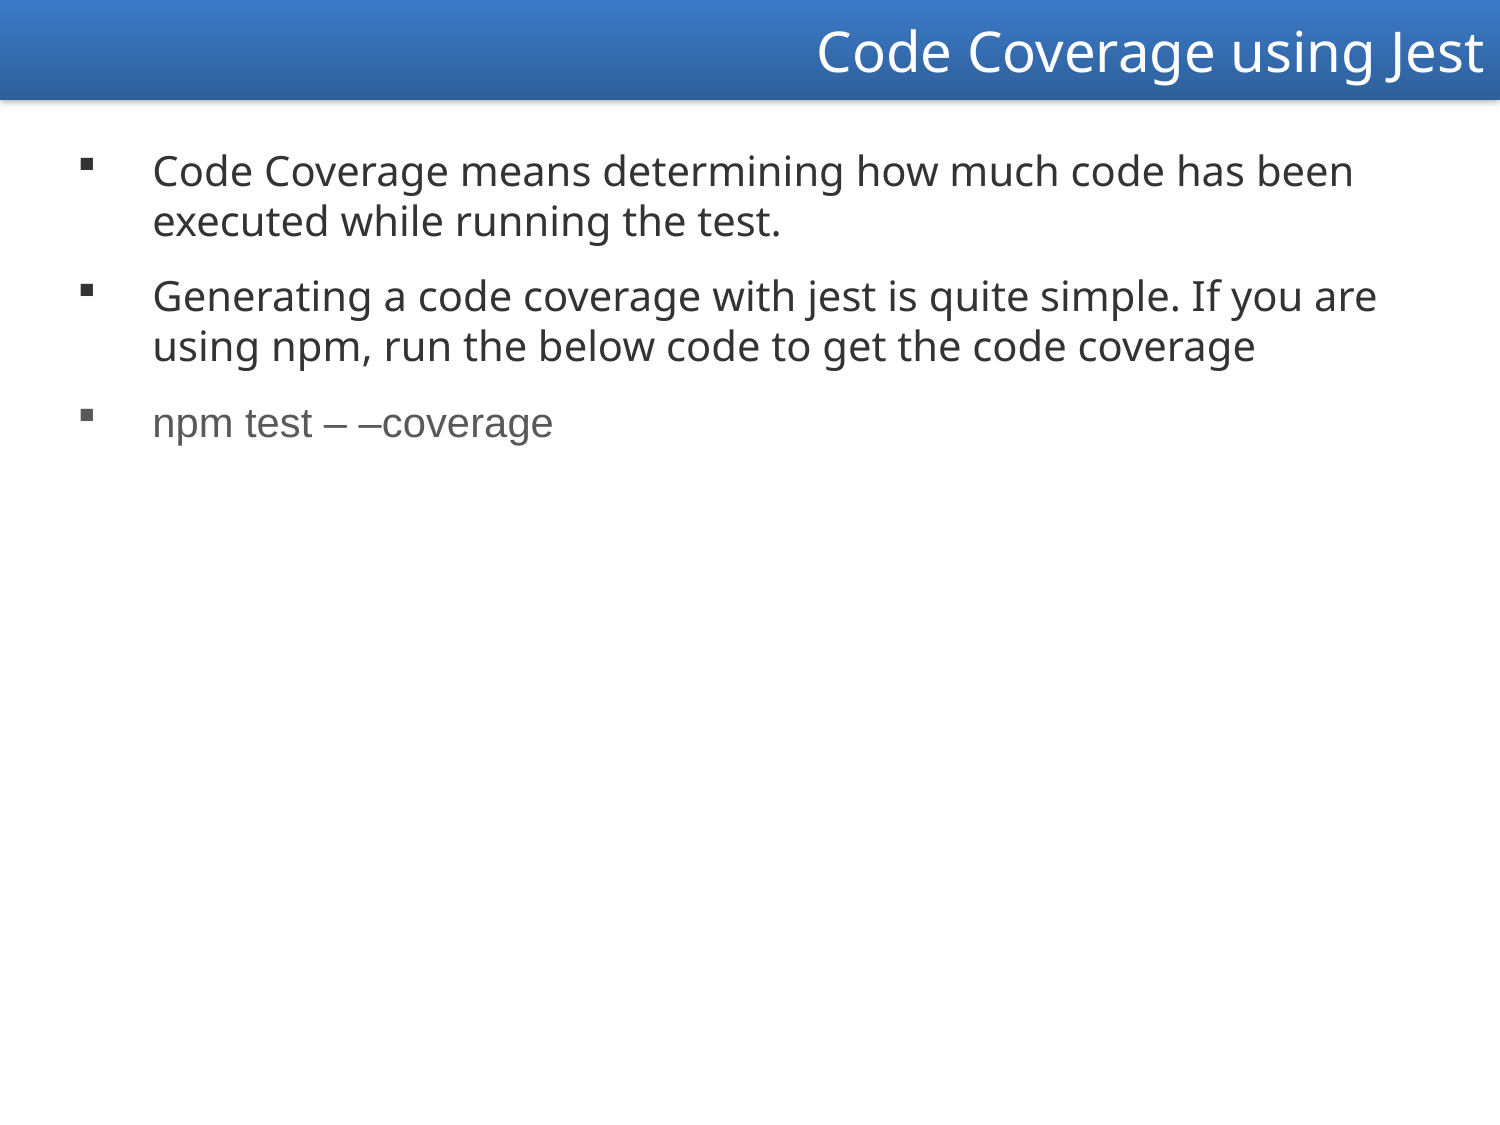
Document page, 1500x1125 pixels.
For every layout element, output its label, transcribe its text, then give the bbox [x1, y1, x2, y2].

text_box Code Coverage using Jest [0, 0, 1500, 100]
text_box Code Coverage means determining how much code has been executed while running the test. Generating a code coverage with jest is quite simple. If you are using npm, run the below code to get the code coverage npm test – –coverage [62, 137, 1450, 1013]
